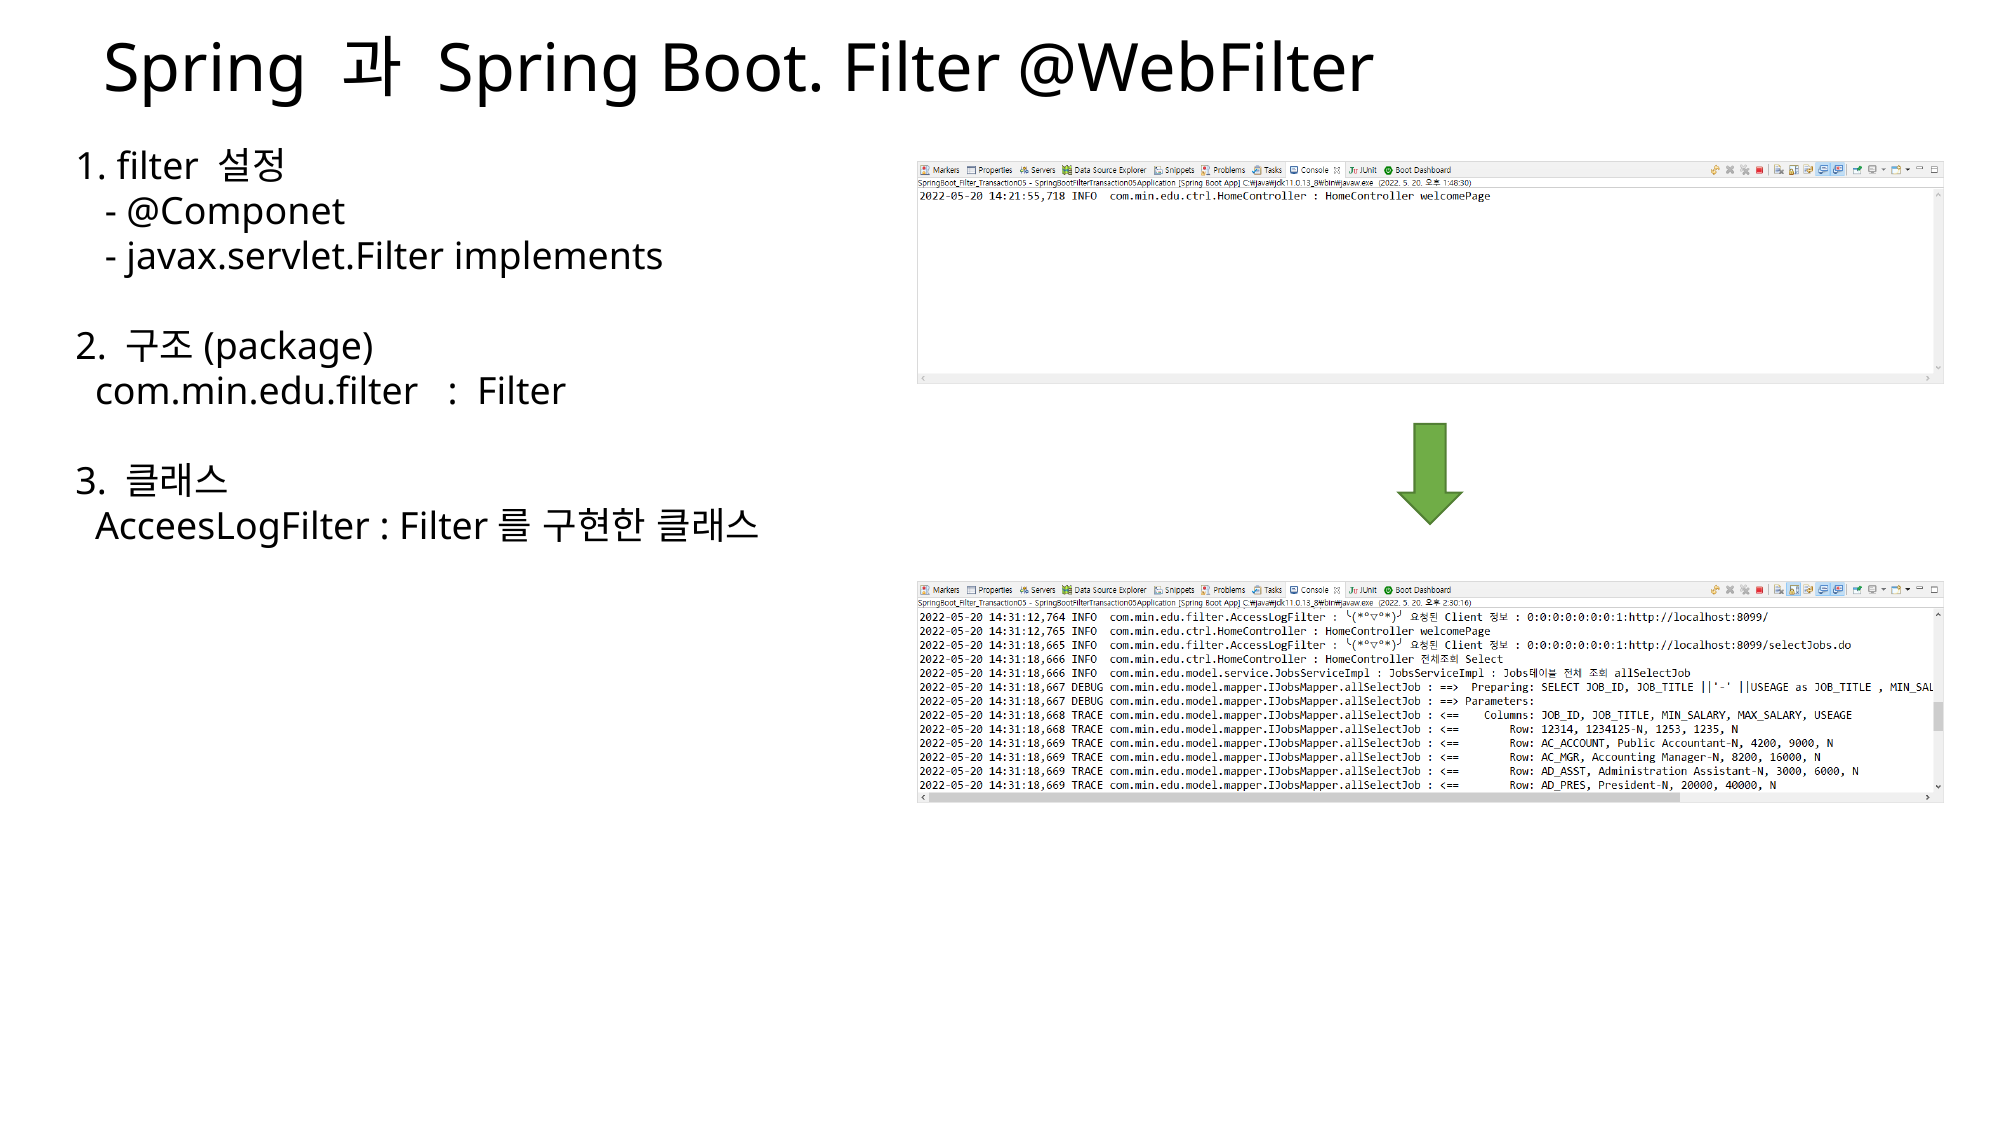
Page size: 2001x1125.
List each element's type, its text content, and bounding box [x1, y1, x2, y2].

picture [916, 161, 1944, 384]
text_box Spring 과 Spring Boot. Filter @WebFilter [88, 17, 1392, 113]
picture [916, 581, 1944, 803]
text_box [1396, 422, 1464, 526]
text_box 1. filter 설정 - @Componet - javax.servlet.Filter implements 2. 구조(package) com.min.edu.filter : Filter 3. 클래스 AcceesLogFilter : Filter를 구현한 클래스 [60, 134, 776, 554]
